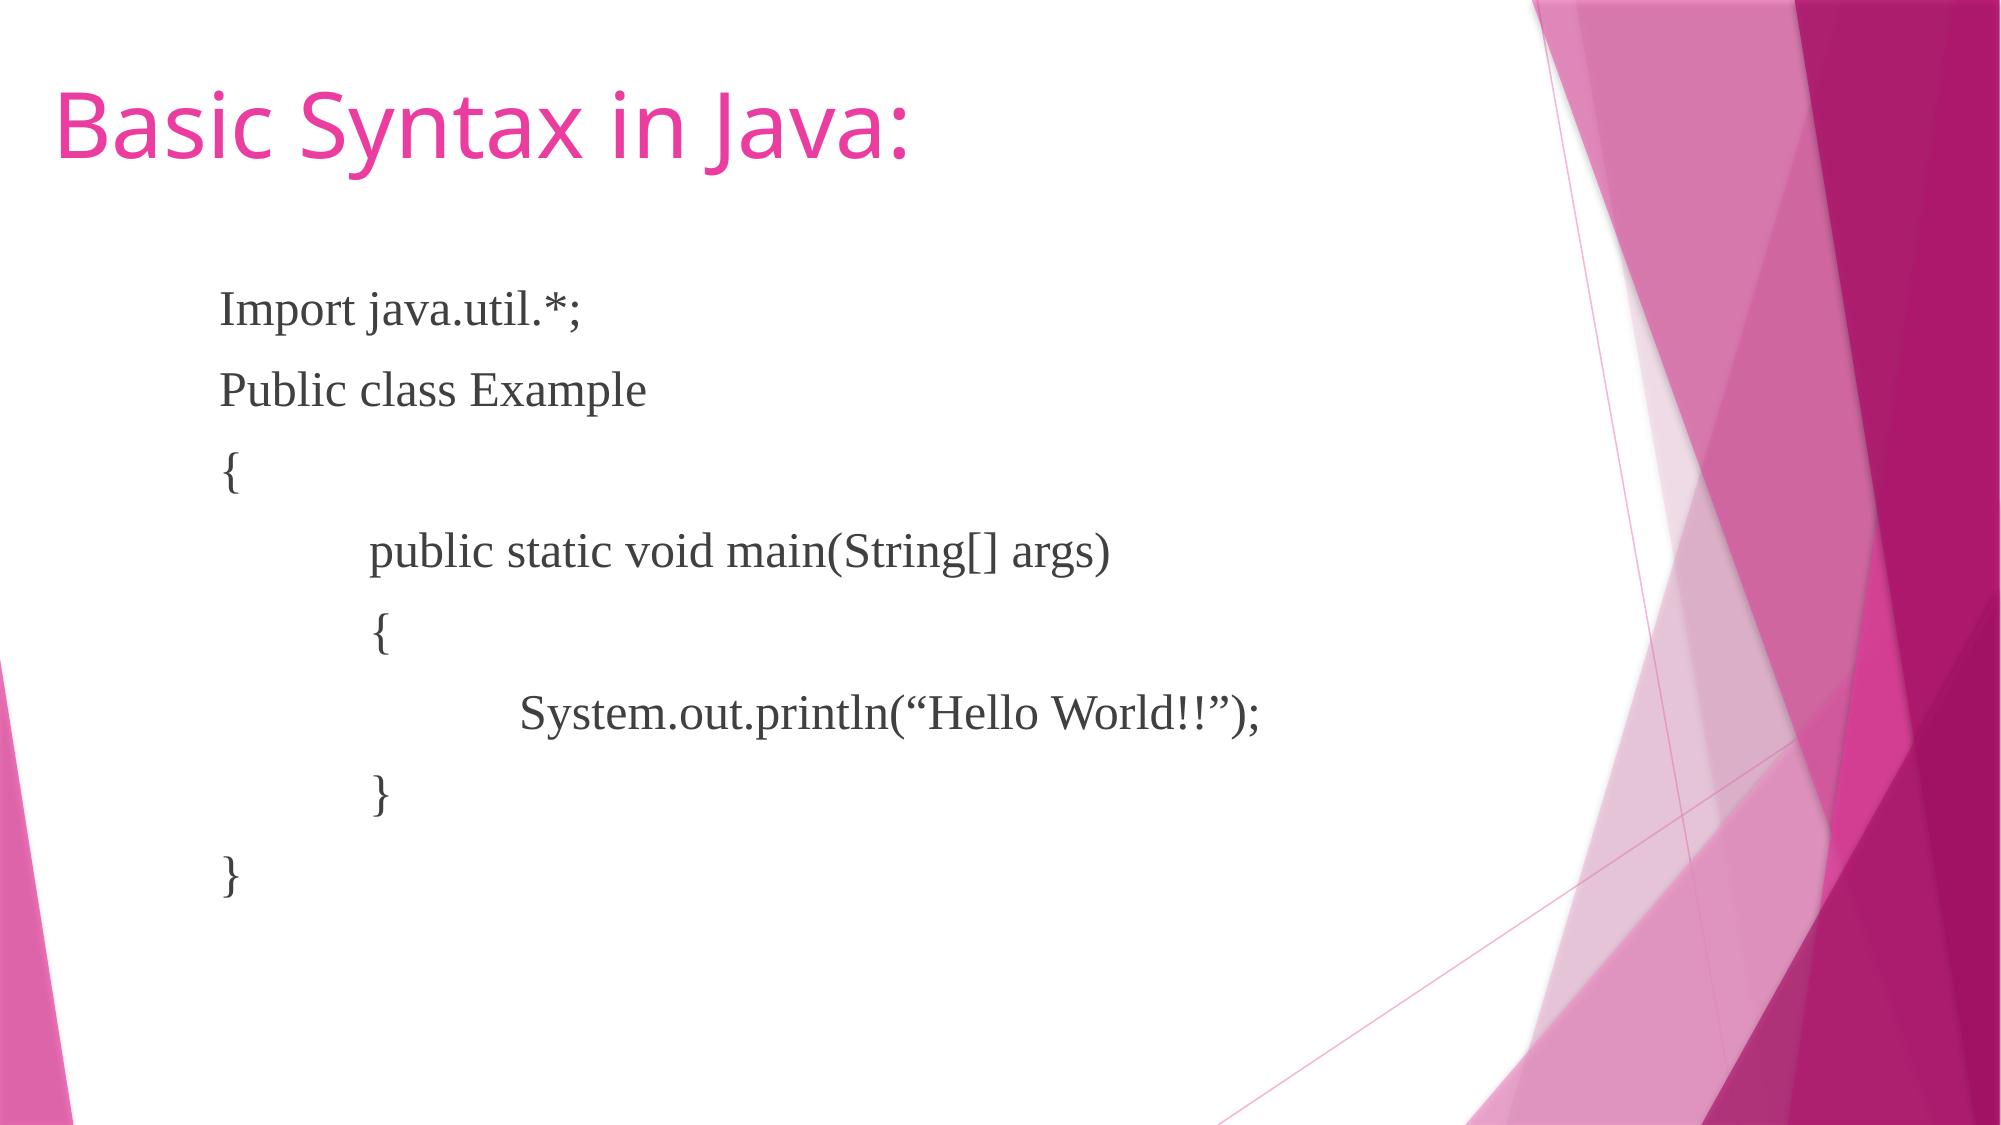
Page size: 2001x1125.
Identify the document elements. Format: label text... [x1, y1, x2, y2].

title Basic Syntax in Java: [37, 59, 1448, 227]
list Import java.util.*; Public class Example { public static void main(String[] args) { System.out.println(“Hello World!!”); } } [204, 267, 1615, 905]
